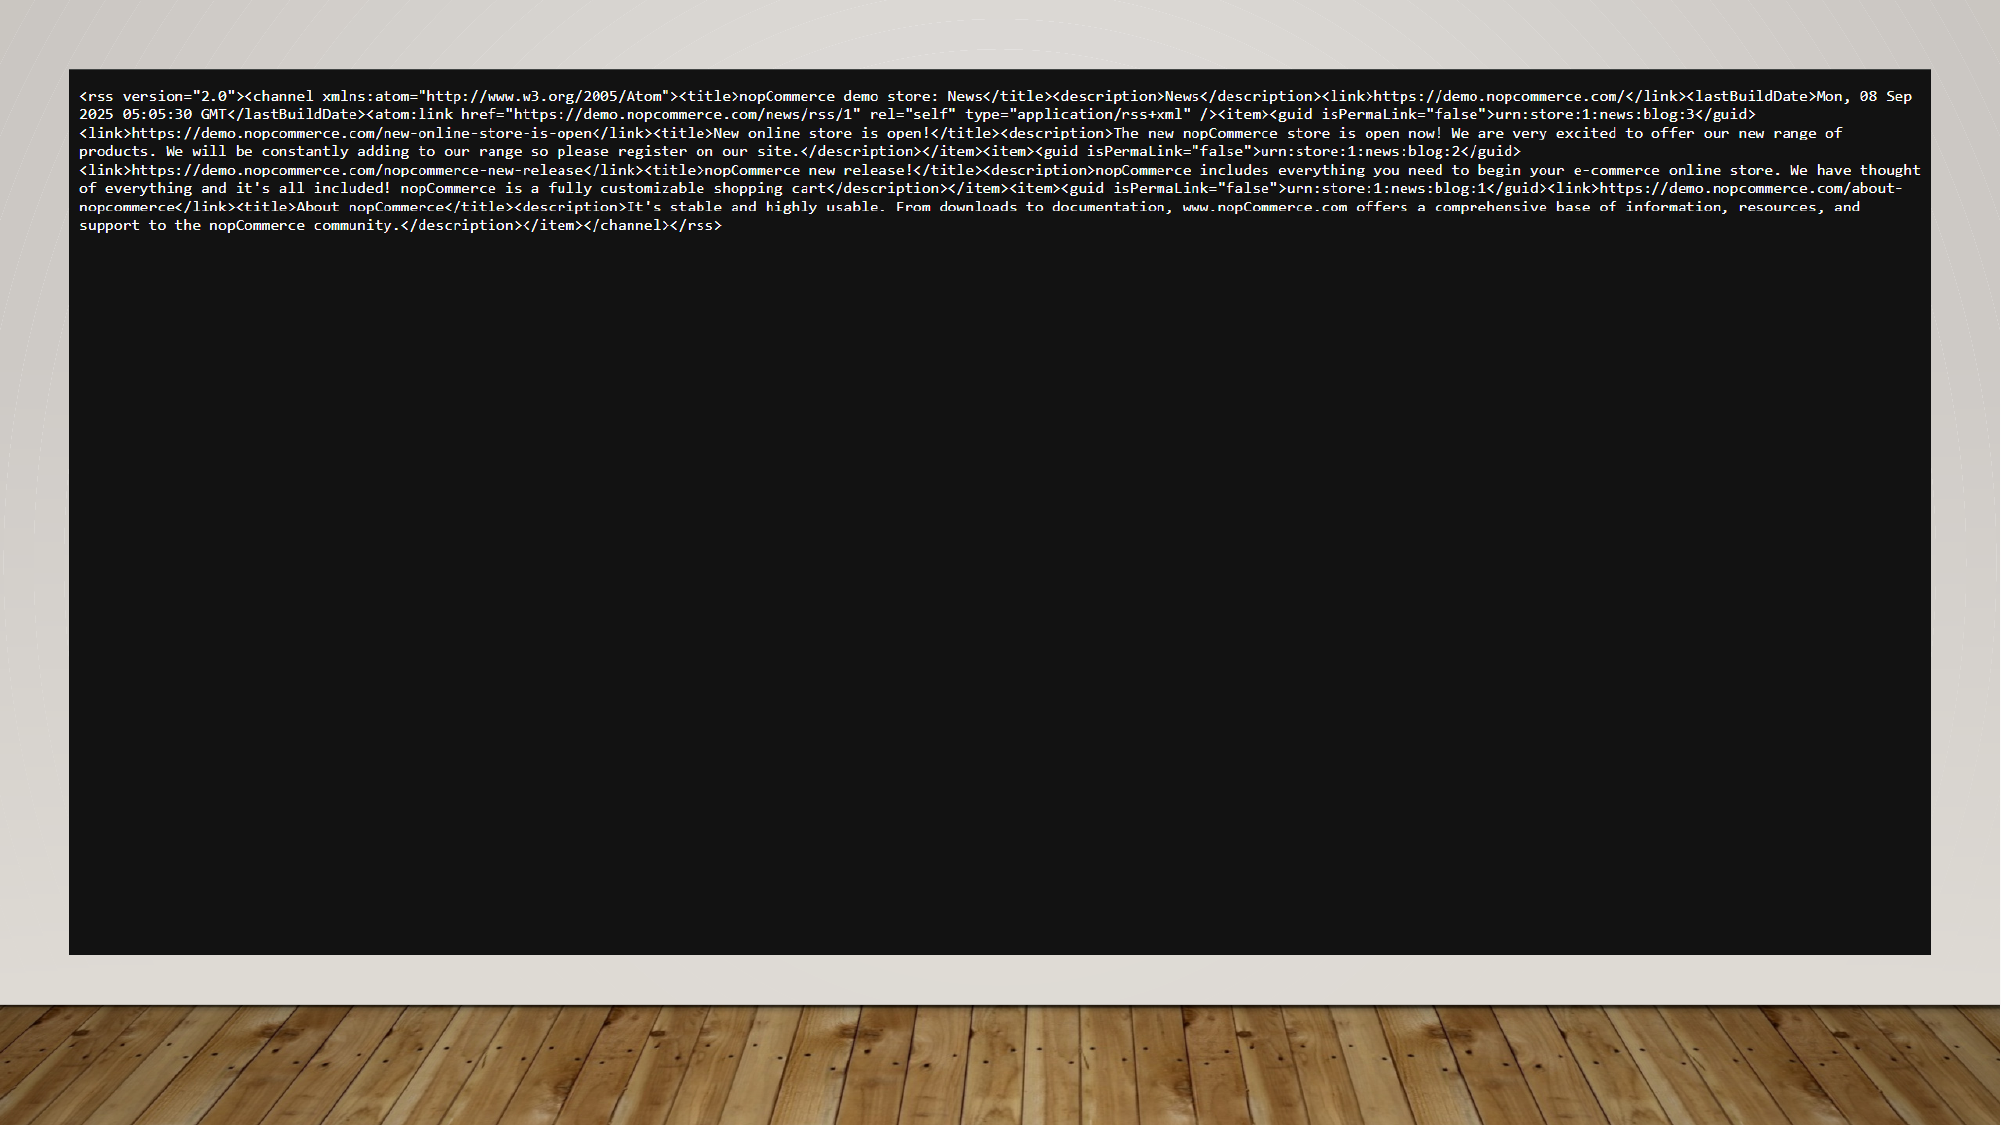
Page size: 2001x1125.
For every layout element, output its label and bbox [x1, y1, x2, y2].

picture [0, 1005, 2000, 1125]
picture [69, 69, 1931, 955]
